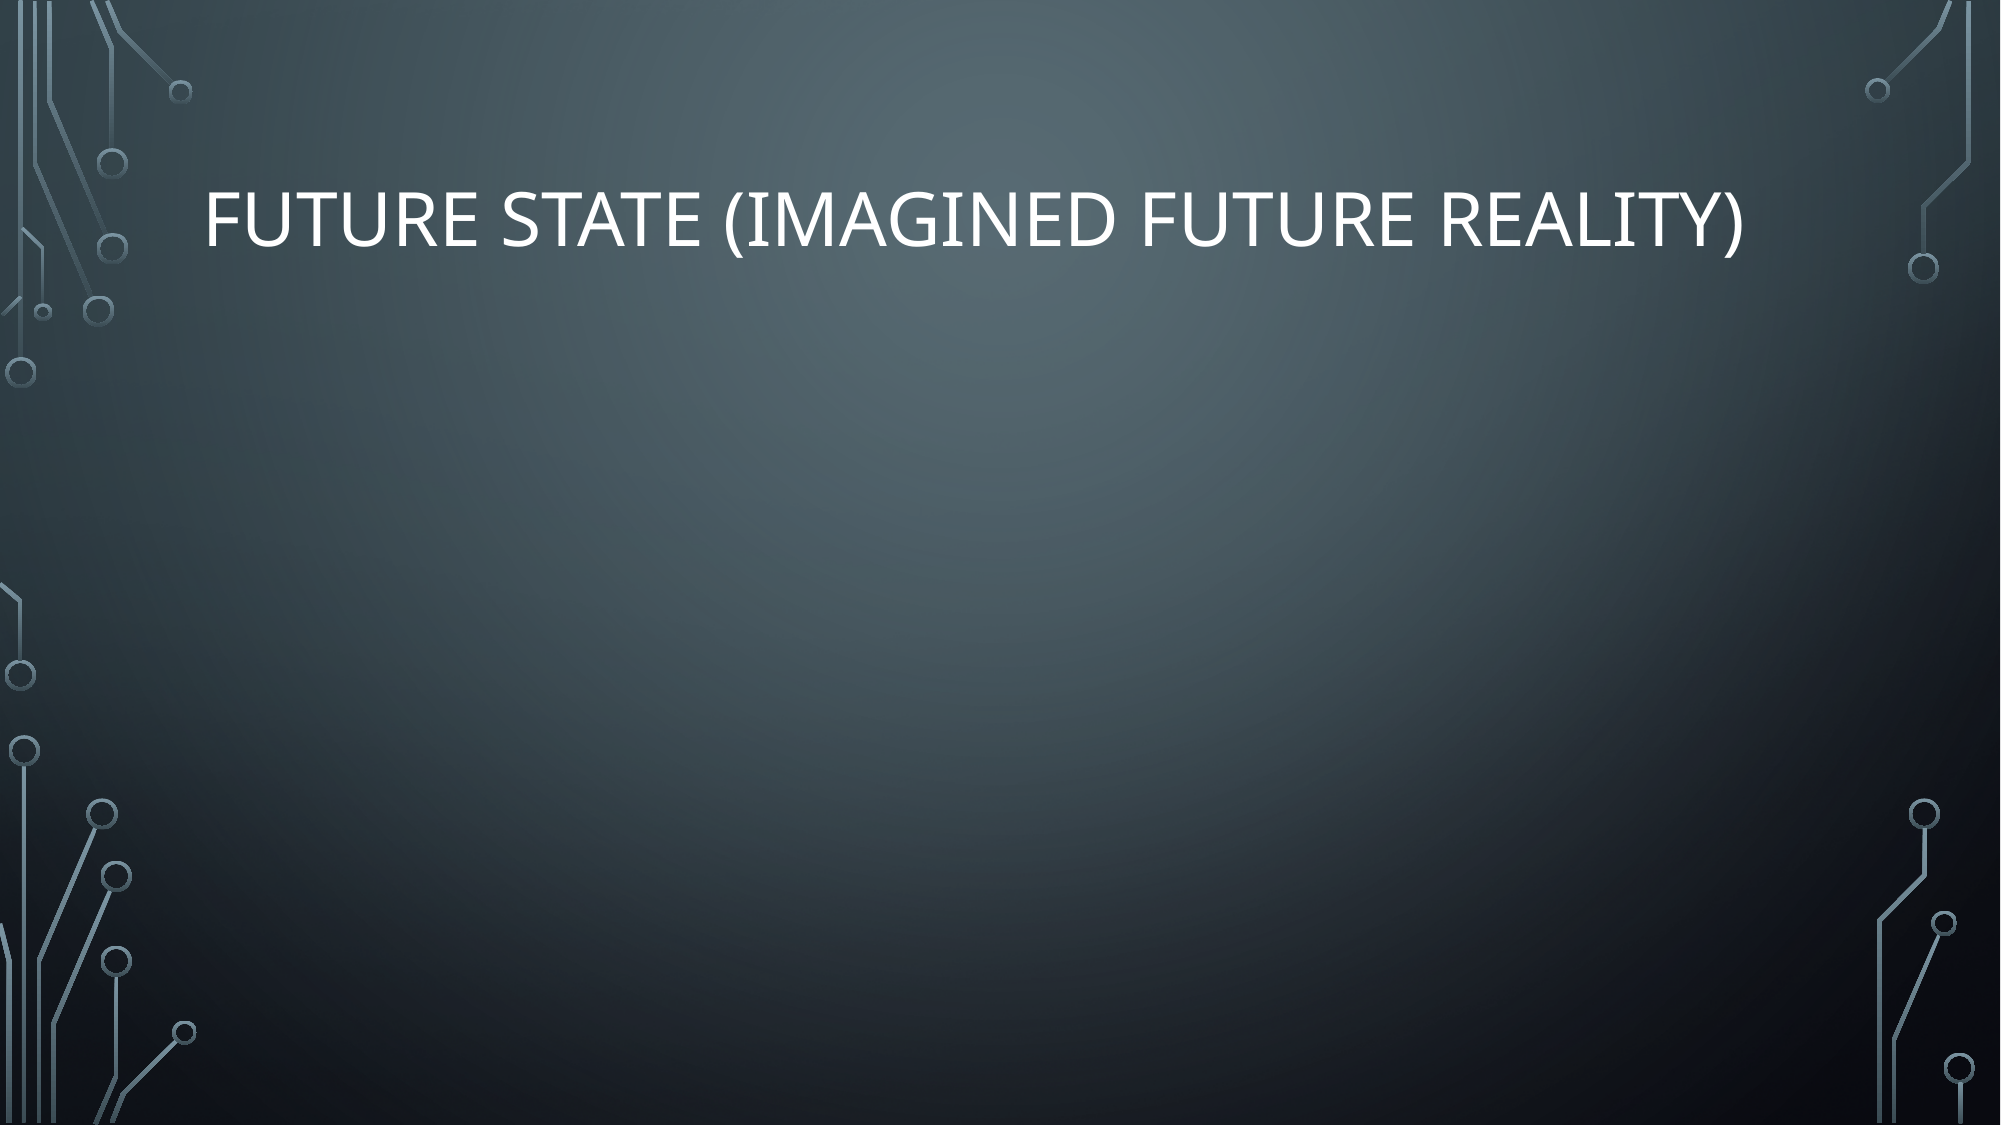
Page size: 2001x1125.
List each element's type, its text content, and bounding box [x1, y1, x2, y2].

title Future State (Imagined Future Reality) [187, 101, 1813, 344]
